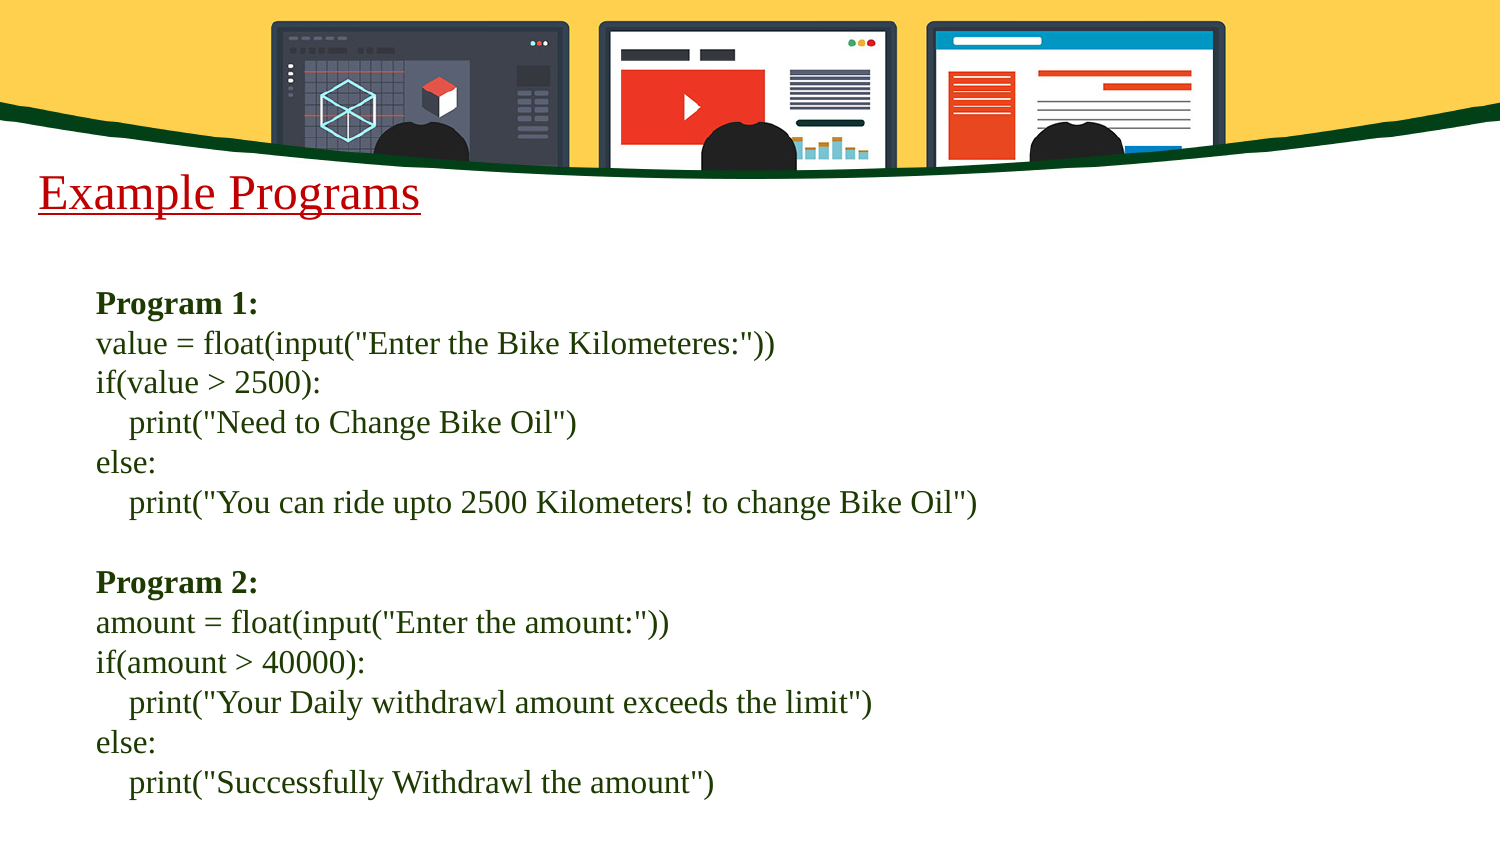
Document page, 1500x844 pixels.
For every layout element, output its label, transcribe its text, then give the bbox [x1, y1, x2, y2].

text_box Example Programs [23, 152, 895, 228]
list Program 1: value = float(input("Enter the Bike Kilometeres:")) if(value > 2500): print("Need to Change Bike Oil") else: print("You can ride upto 2500 Kilometers! to change Bike Oil") Program 2: amount = float(input("Enter the amount:")) if(amount > 40000): print("Your Daily withdrawl amount exceeds the limit") else: print("Successfully Withdrawl the amount") [80, 233, 1470, 825]
picture [0, 0, 1500, 844]
